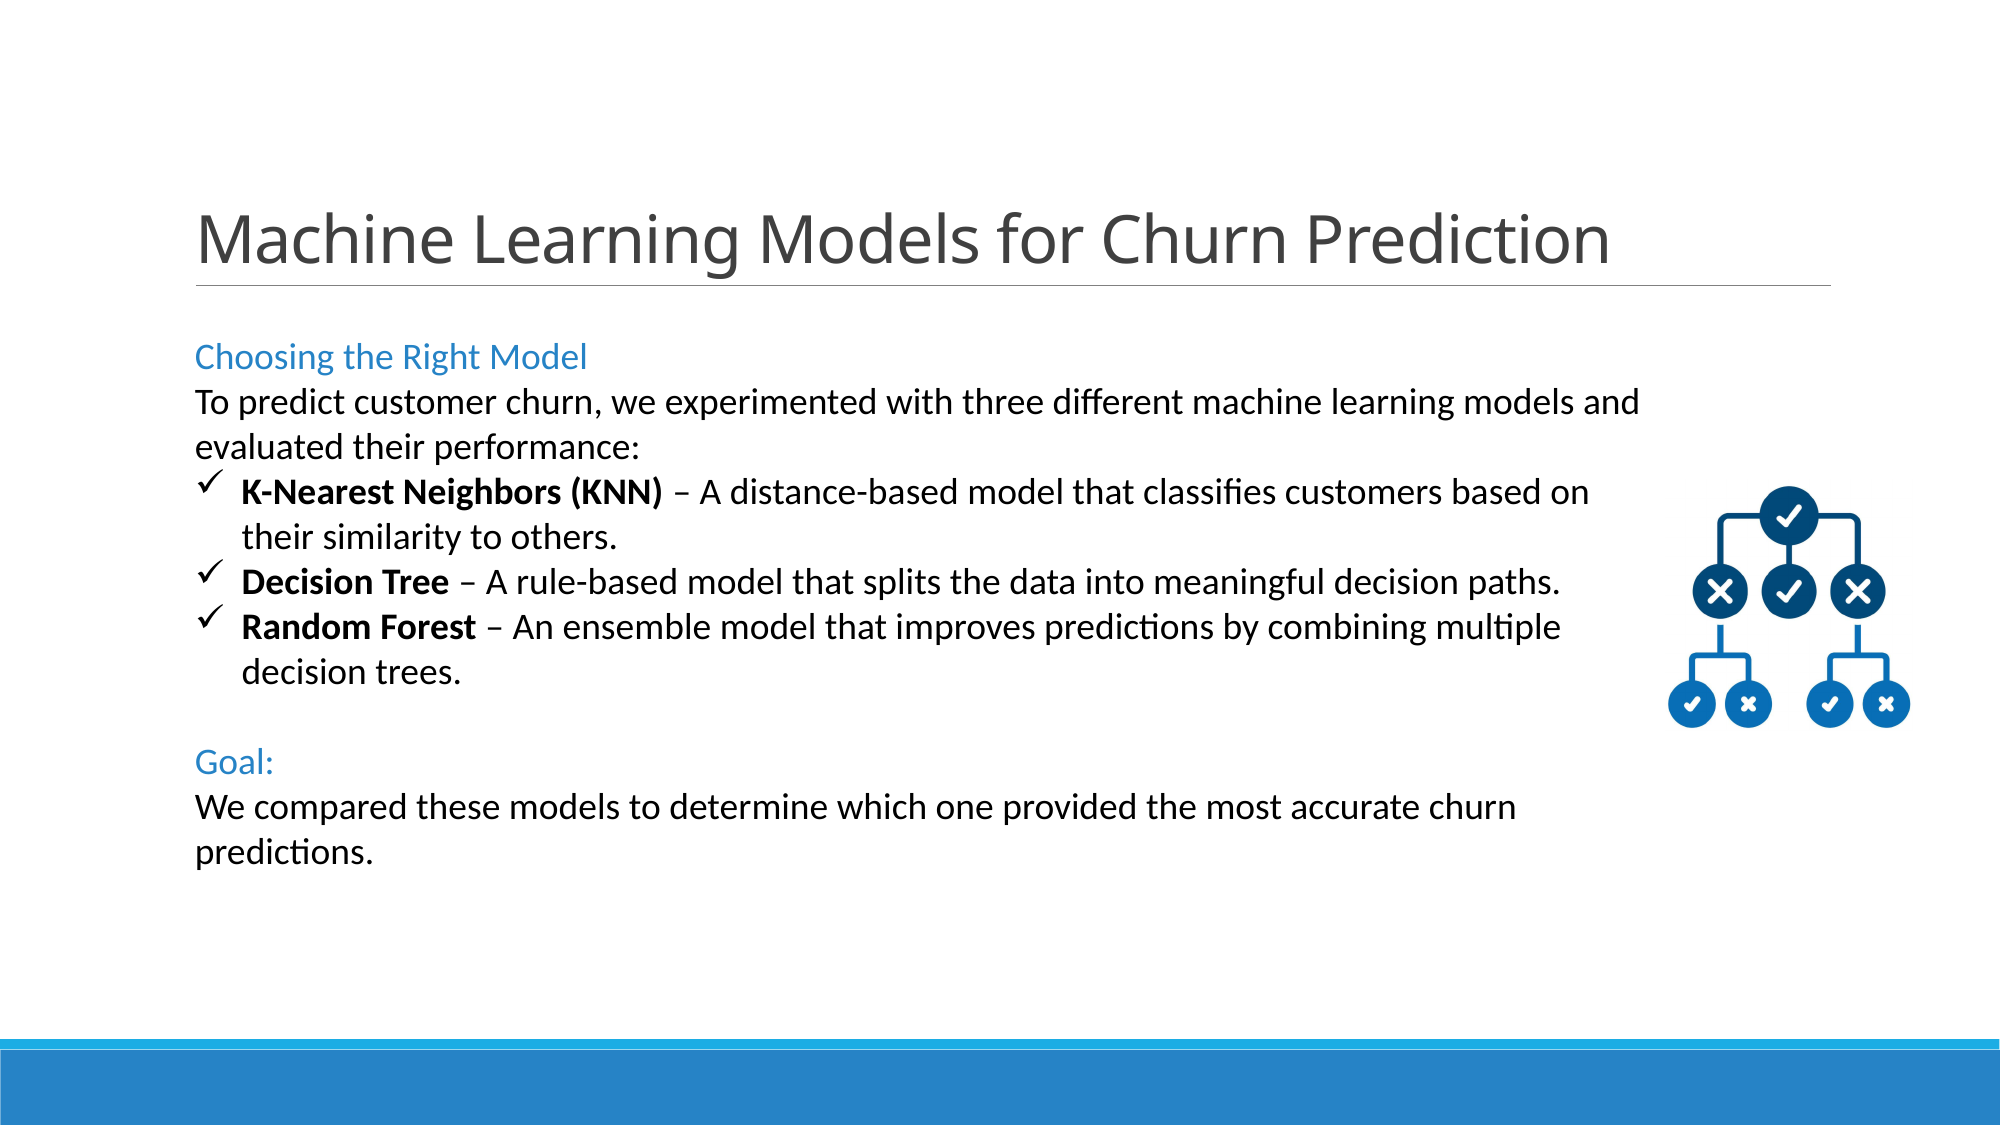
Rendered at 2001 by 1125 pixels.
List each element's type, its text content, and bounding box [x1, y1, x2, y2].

picture [1665, 478, 1914, 731]
text_box Choosing the Right Model To predict customer churn, we experimented with three different machine learning models and evaluated their performance: K-Nearest Neighbors (KNN) – A distance-based model that classifies customers based on their similarity to others. Decision Tree – A rule-based model that splits the data into meaningful decision paths. Random Forest – An ensemble model that improves predictions by combining multiple decision trees. Goal: We compared these models to determine which one provided the most accurate churn predictions. [180, 324, 1666, 880]
title Machine Learning Models for Churn Prediction [180, 47, 1830, 285]
